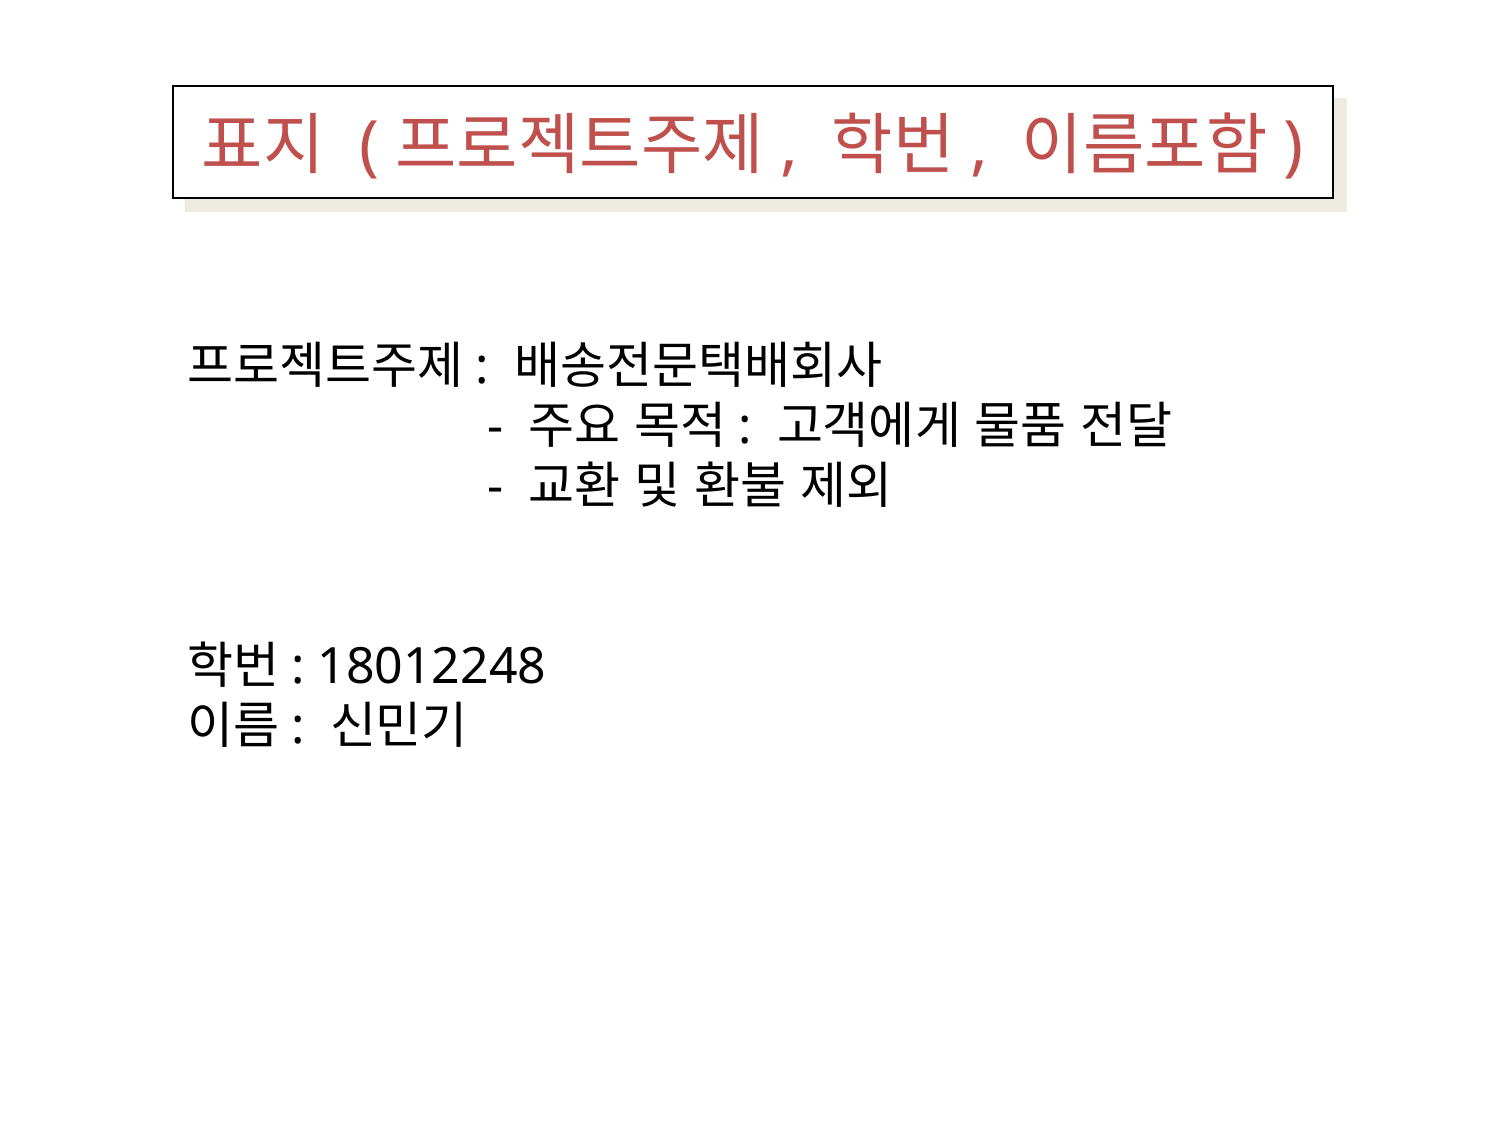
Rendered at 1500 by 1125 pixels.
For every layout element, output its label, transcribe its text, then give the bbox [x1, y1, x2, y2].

text_box 프로젝트주제: 배송전문택배회사 - 주요 목적: 고객에게 물품 전달 - 교환 및 환불 제외 학번: 18012248 이름: 신민기 [172, 326, 1333, 761]
text_box 표지 (프로젝트주제, 학번, 이름포함) [172, 85, 1333, 199]
